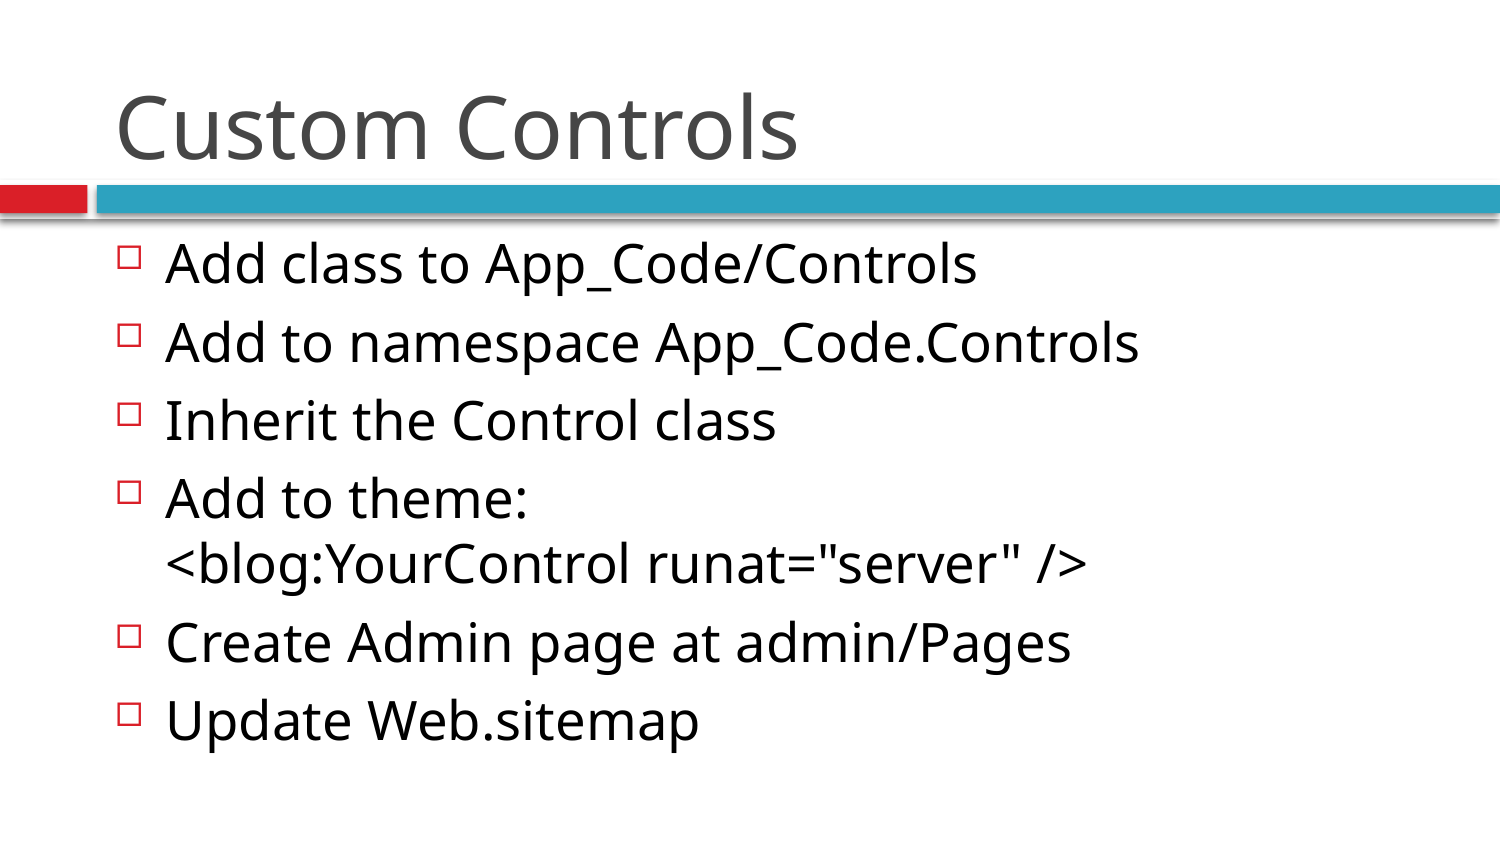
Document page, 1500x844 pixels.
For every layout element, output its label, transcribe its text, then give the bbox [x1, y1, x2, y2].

title Custom Controls [99, 19, 1438, 185]
list Add class to App_Code/Controls Add to namespace App_Code.Controls Inherit the Control class Add to theme: <blog:YourControl runat="server" /> Create Admin page at admin/Pages Update Web.sitemap [99, 221, 1438, 760]
